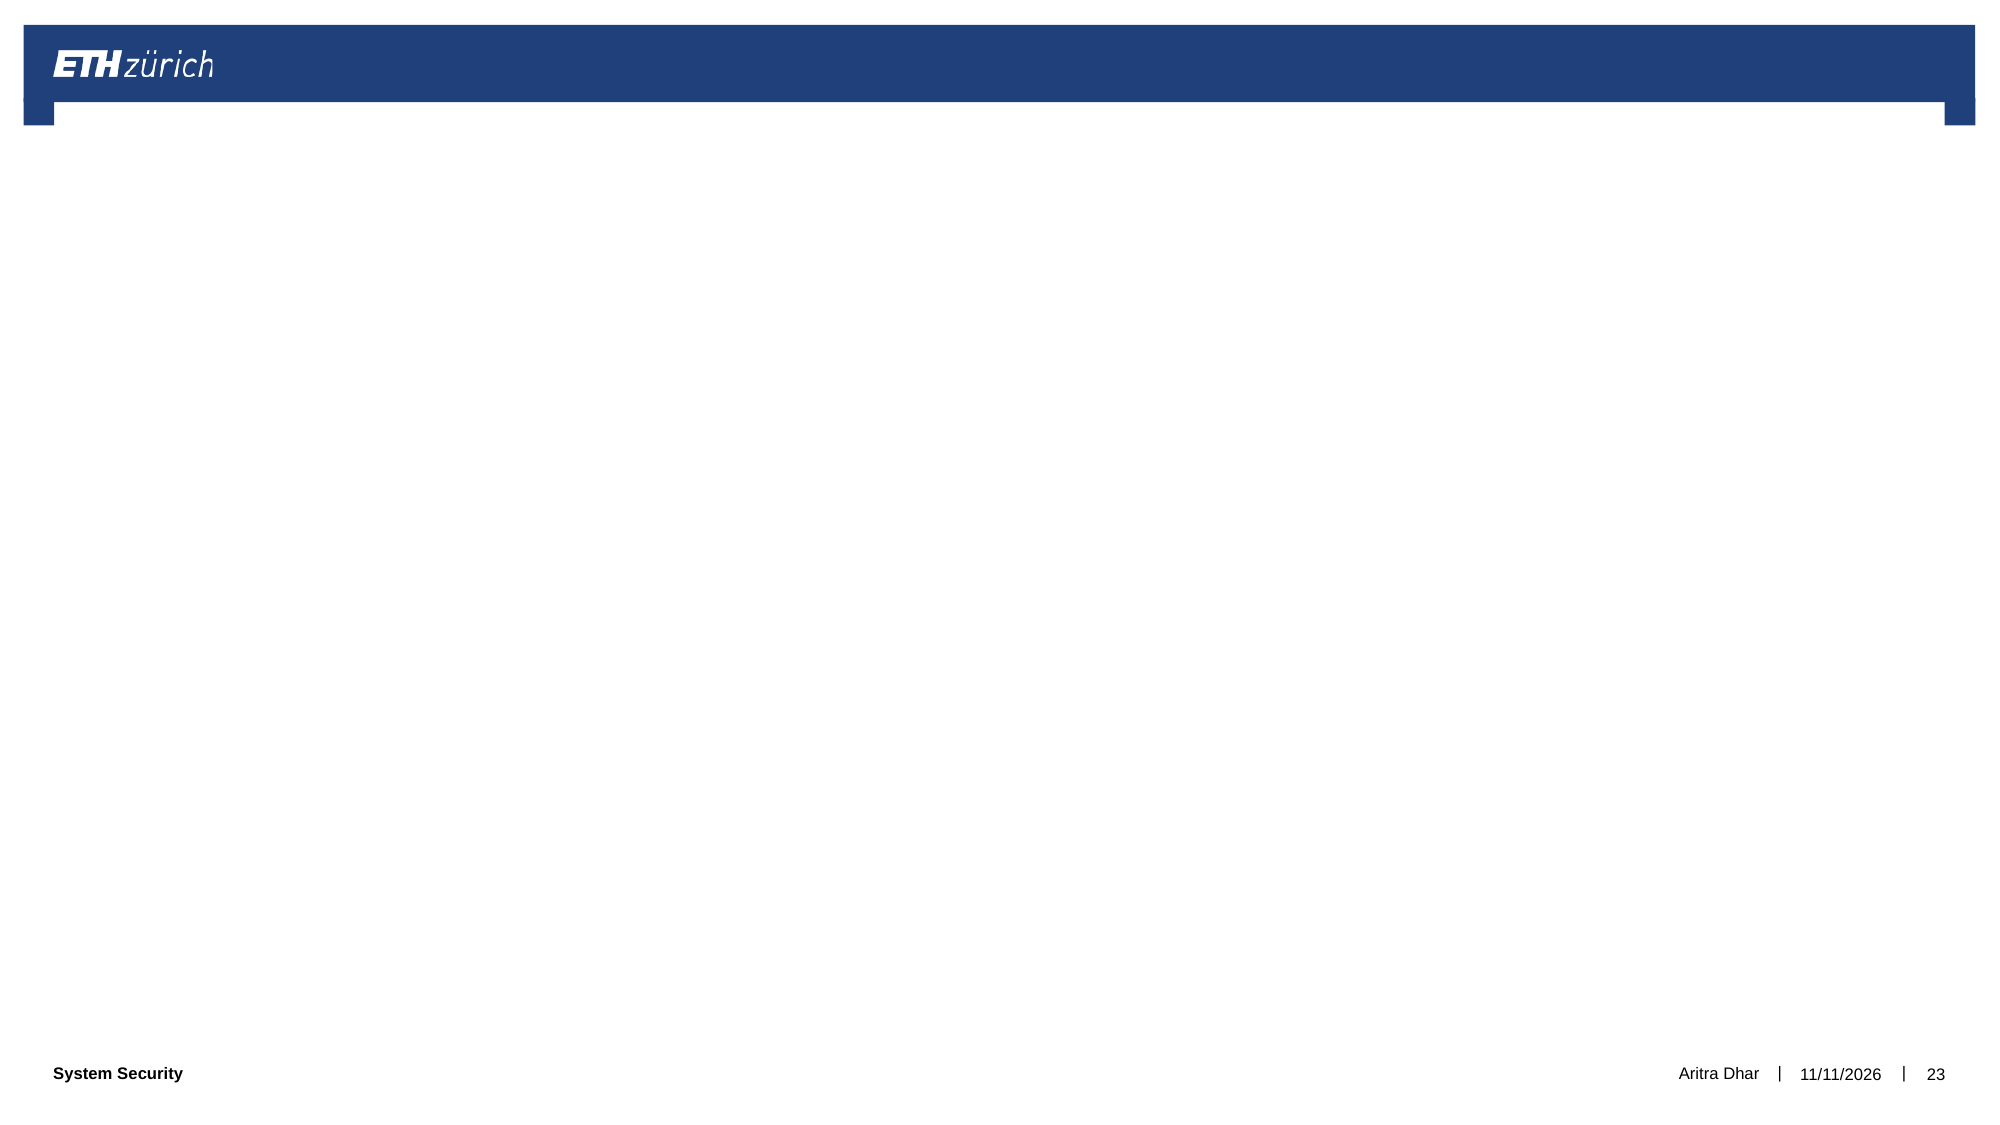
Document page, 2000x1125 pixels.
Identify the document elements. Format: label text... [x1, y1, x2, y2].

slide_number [1790, 1034, 1892, 1112]
footer Aritra Dhar [999, 1034, 1760, 1111]
slide_number 23 [1906, 1034, 1966, 1112]
